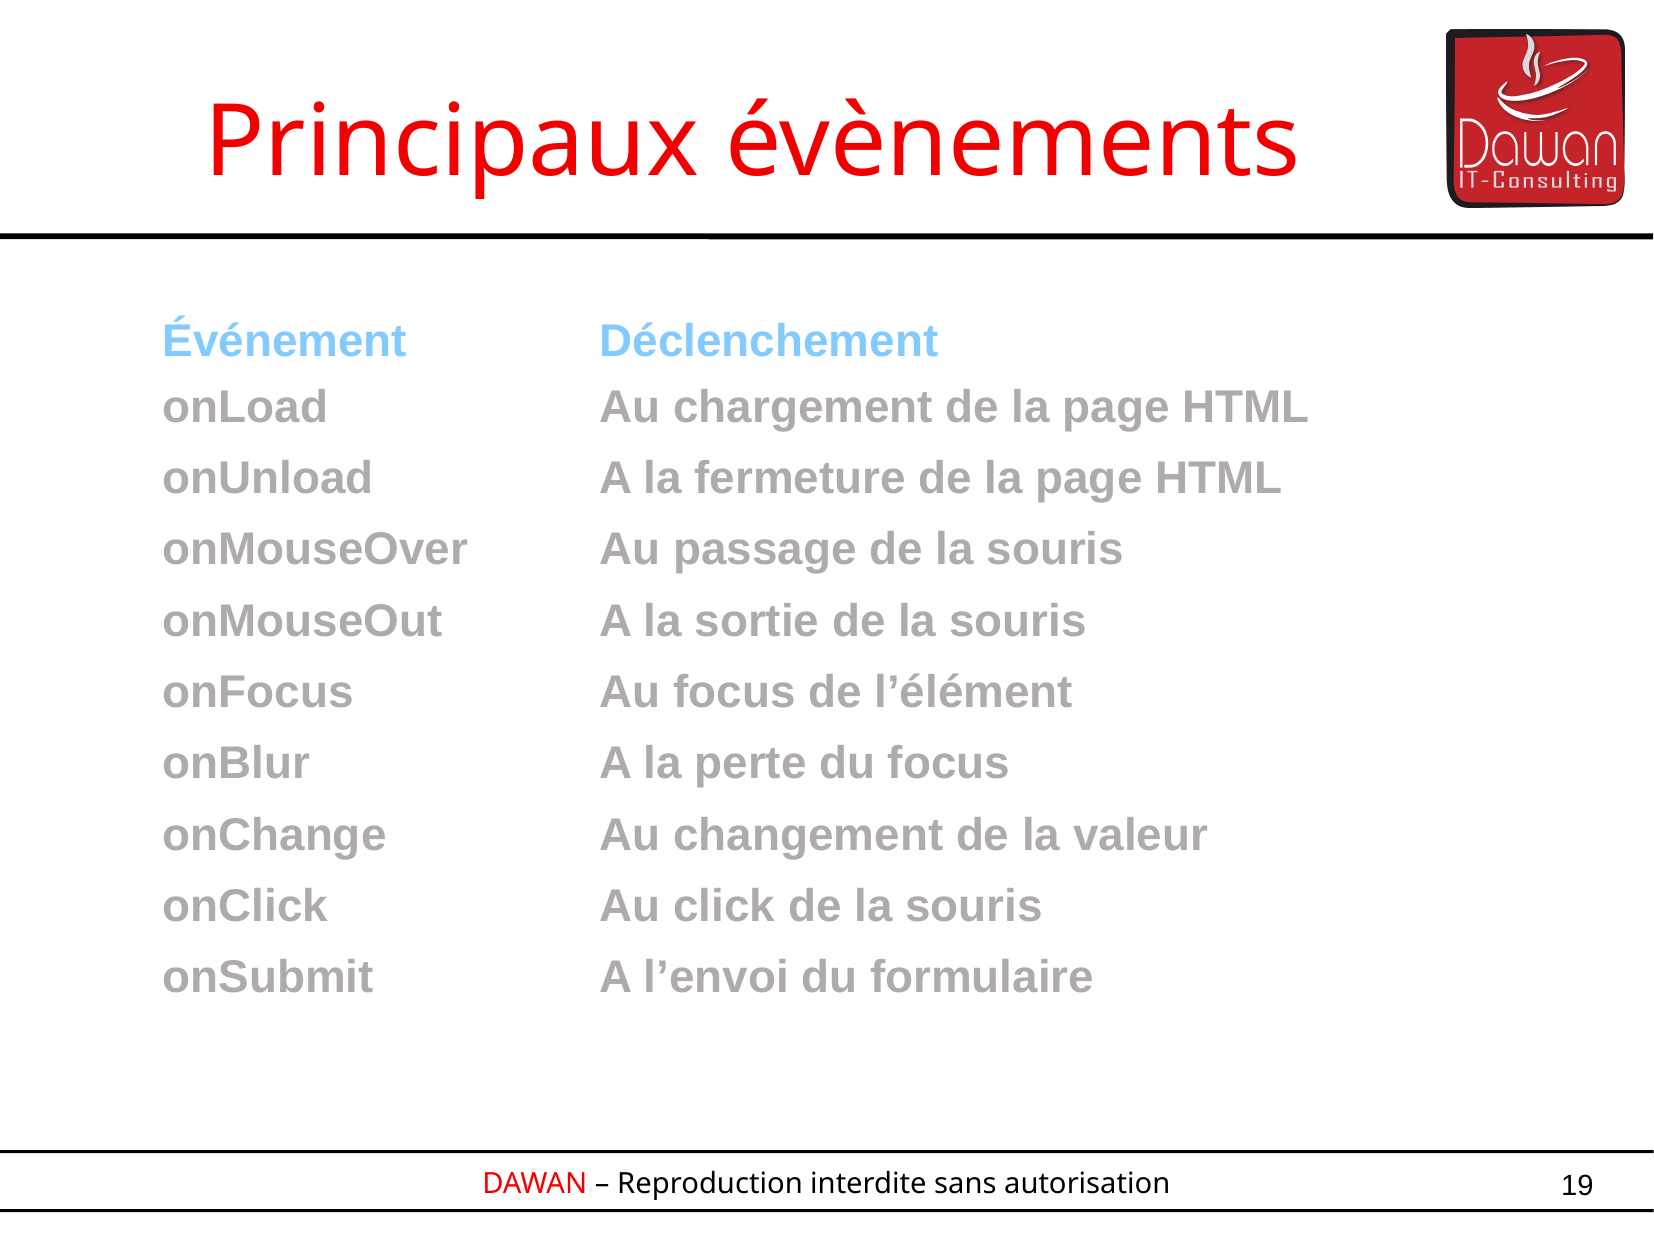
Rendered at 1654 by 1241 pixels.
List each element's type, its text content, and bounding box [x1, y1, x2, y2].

table_cell onMouseOver [148, 524, 585, 596]
table_cell Au changement de la valeur [585, 810, 1515, 881]
table_cell onBlur [148, 738, 585, 810]
table_cell onMouseOut [148, 596, 585, 667]
title Principaux évènements [59, 29, 1447, 237]
table_cell A la fermeture de la page HTML [585, 453, 1515, 524]
table_cell Au chargement de la page HTML [585, 382, 1515, 453]
table_cell A la sortie de la souris [585, 596, 1515, 667]
table_header Déclenchement [585, 313, 1515, 382]
picture [1447, 29, 1625, 208]
table_cell onFocus [148, 667, 585, 738]
table_cell onSubmit [148, 952, 585, 1024]
table_cell onLoad [148, 382, 585, 453]
slide_number 19 [1535, 1169, 1594, 1233]
table_cell onClick [148, 881, 585, 952]
table_header Événement [148, 313, 585, 382]
table_cell A l’envoi du formulaire [585, 952, 1515, 1024]
table_cell onUnload [148, 453, 585, 524]
table_cell Au click de la souris [585, 881, 1515, 952]
table_cell A la perte du focus [585, 738, 1515, 810]
table_cell Au focus de l’élément [585, 667, 1515, 738]
table_cell Au passage de la souris [585, 524, 1515, 596]
table_cell onChange [148, 810, 585, 881]
